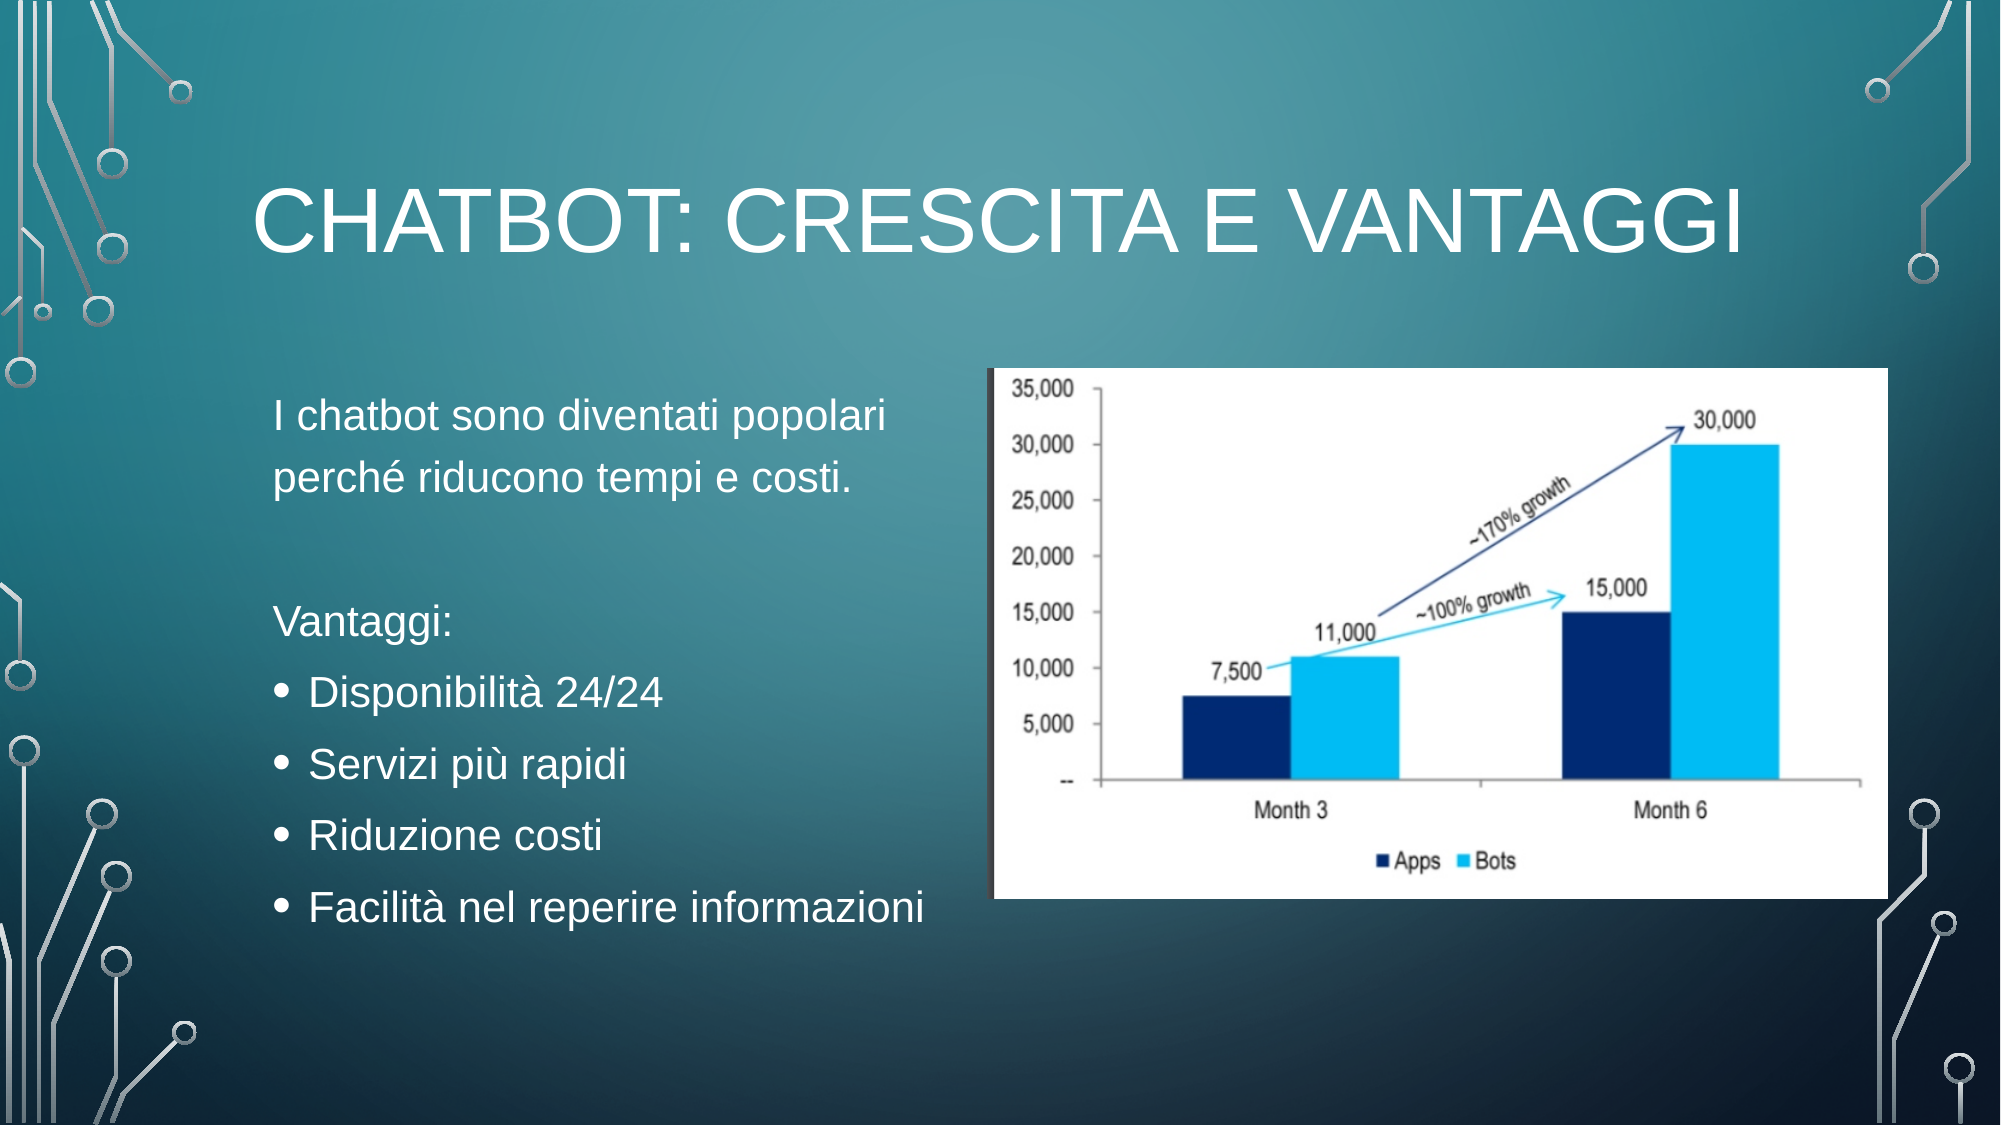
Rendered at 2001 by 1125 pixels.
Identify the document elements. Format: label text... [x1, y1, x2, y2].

list I chatbot sono diventati popolari perché riducono tempi e costi. Vantaggi: Disponibilità 24/24 Servizi più rapidi Riduzione costi Facilità nel reperire informazioni [187, 369, 988, 950]
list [987, 368, 1889, 899]
title CHATBOT: CRESCITA E VANTAGGI [187, 101, 1813, 344]
